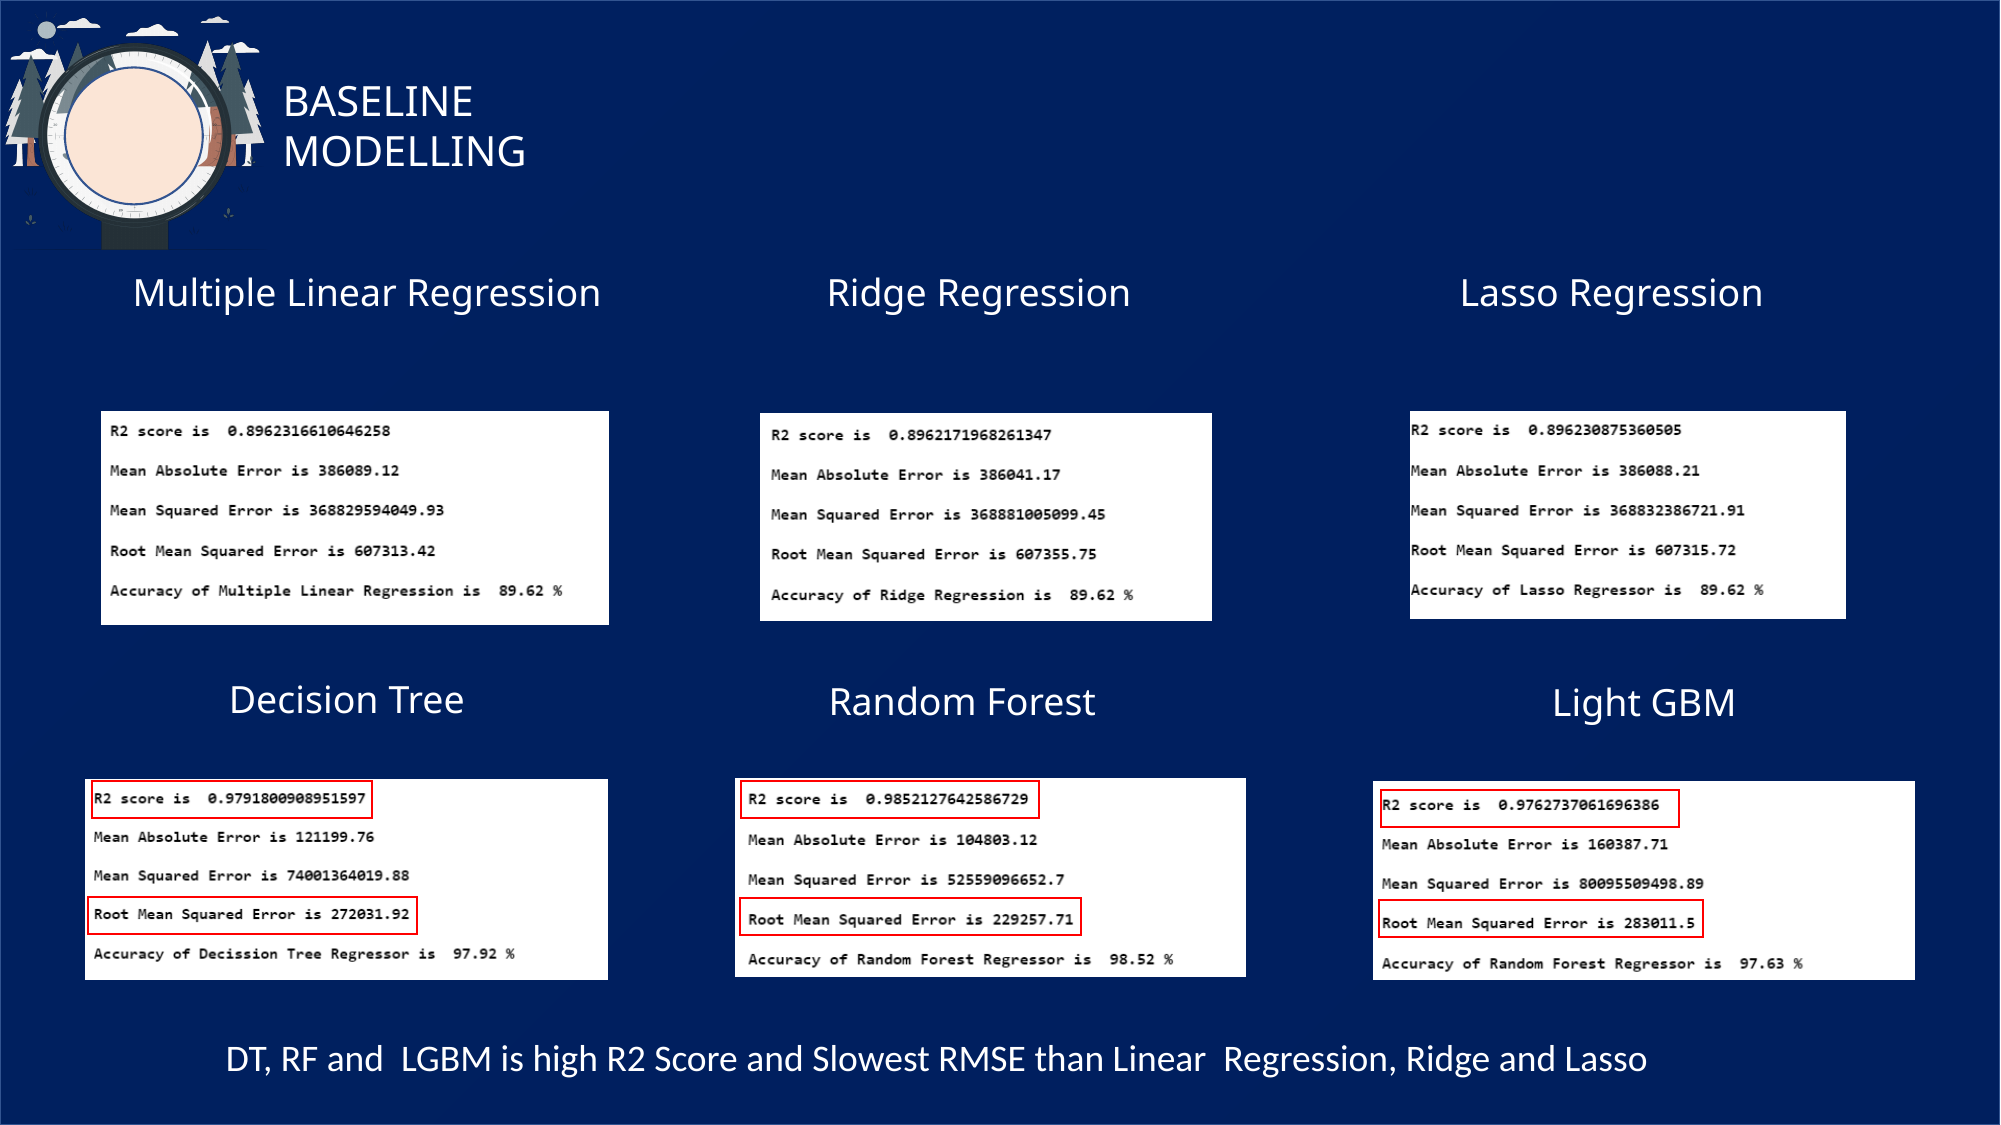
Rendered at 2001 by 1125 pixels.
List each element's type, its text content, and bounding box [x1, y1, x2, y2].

picture [735, 778, 1246, 977]
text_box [0, 0, 276, 263]
picture [760, 413, 1212, 621]
text_box Random Forest [707, 670, 1218, 731]
text_box Multiple Linear Regression [101, 262, 633, 322]
text_box Ridge Regression [713, 262, 1246, 322]
picture [85, 779, 608, 980]
text_box [0, 0, 2000, 1125]
text_box Lasso Regression [1346, 262, 1878, 322]
text_box BASELINE MODELLING [276, 67, 675, 183]
picture [1410, 411, 1846, 619]
text_box Decision Tree [91, 668, 603, 729]
picture [101, 411, 609, 625]
text_box Light GBM [1389, 671, 1900, 732]
text_box DT, RF and LGBM is high R2 Score and Slowest RMSE than Linear Regression, Ridge and Lasso [211, 1026, 1789, 1087]
picture [1373, 781, 1915, 980]
